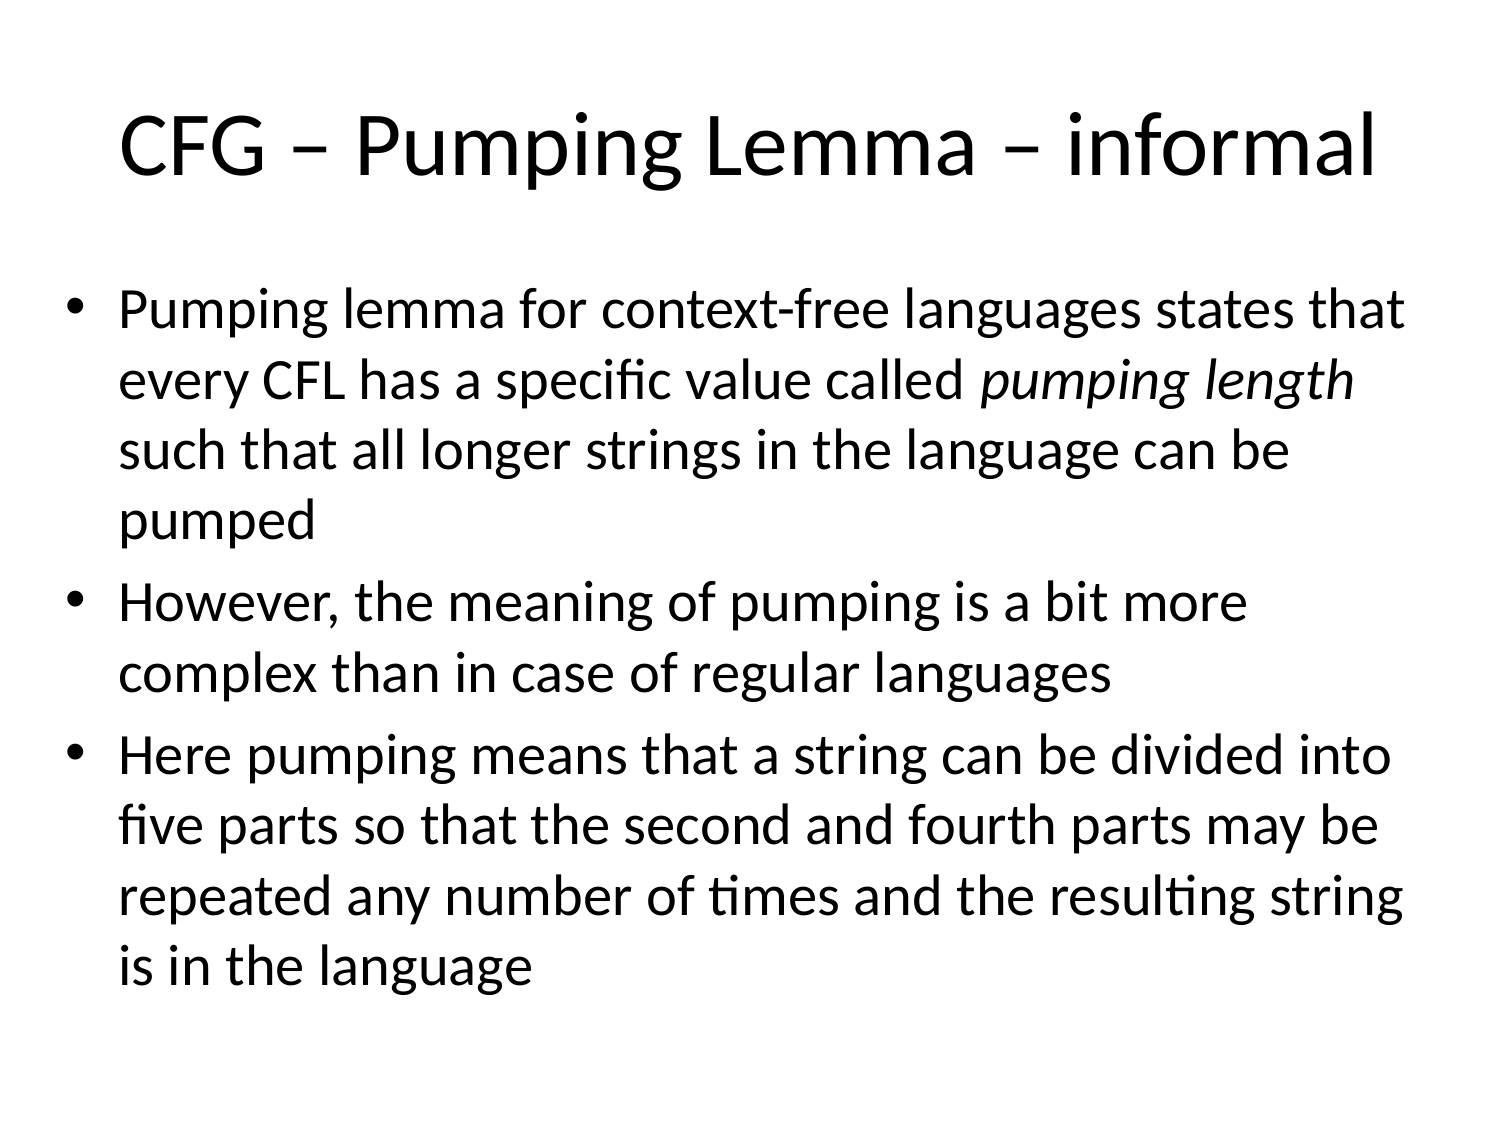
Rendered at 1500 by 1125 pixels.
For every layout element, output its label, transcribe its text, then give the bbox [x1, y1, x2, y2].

list Pumping lemma for context-free languages states that every CFL has a specific value called pumping length such that all longer strings in the language can be pumped However, the meaning of pumping is a bit more complex than in case of regular languages Here pumping means that a string can be divided into five parts so that the second and fourth parts may be repeated any number of times and the resulting string is in the language [50, 262, 1463, 1005]
title CFG – Pumping Lemma – informal [75, 45, 1425, 233]
